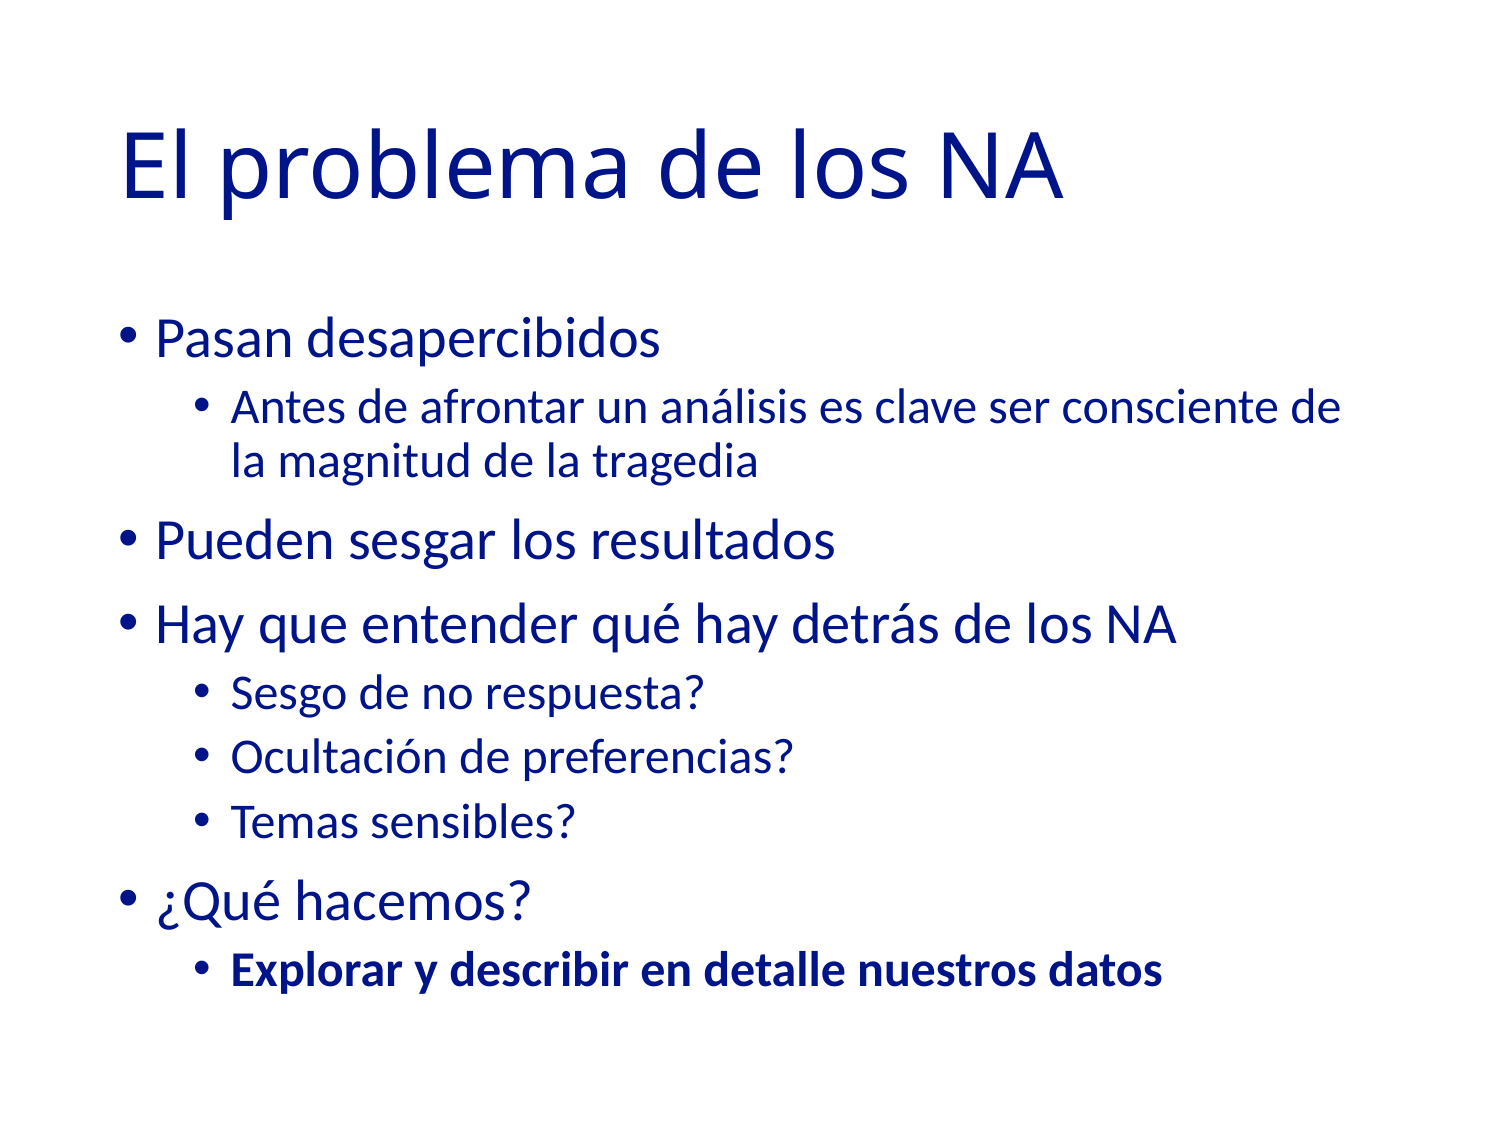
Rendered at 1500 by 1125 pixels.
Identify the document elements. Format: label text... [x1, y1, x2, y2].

list Pasan desapercibidos Antes de afrontar un análisis es clave ser consciente de la magnitud de la tragedia Pueden sesgar los resultados Hay que entender qué hay detrás de los NA Sesgo de no respuesta? Ocultación de preferencias? Temas sensibles? ¿Qué hacemos? Explorar y describir en detalle nuestros datos [103, 299, 1397, 1107]
title El problema de los NA [103, 59, 1397, 278]
